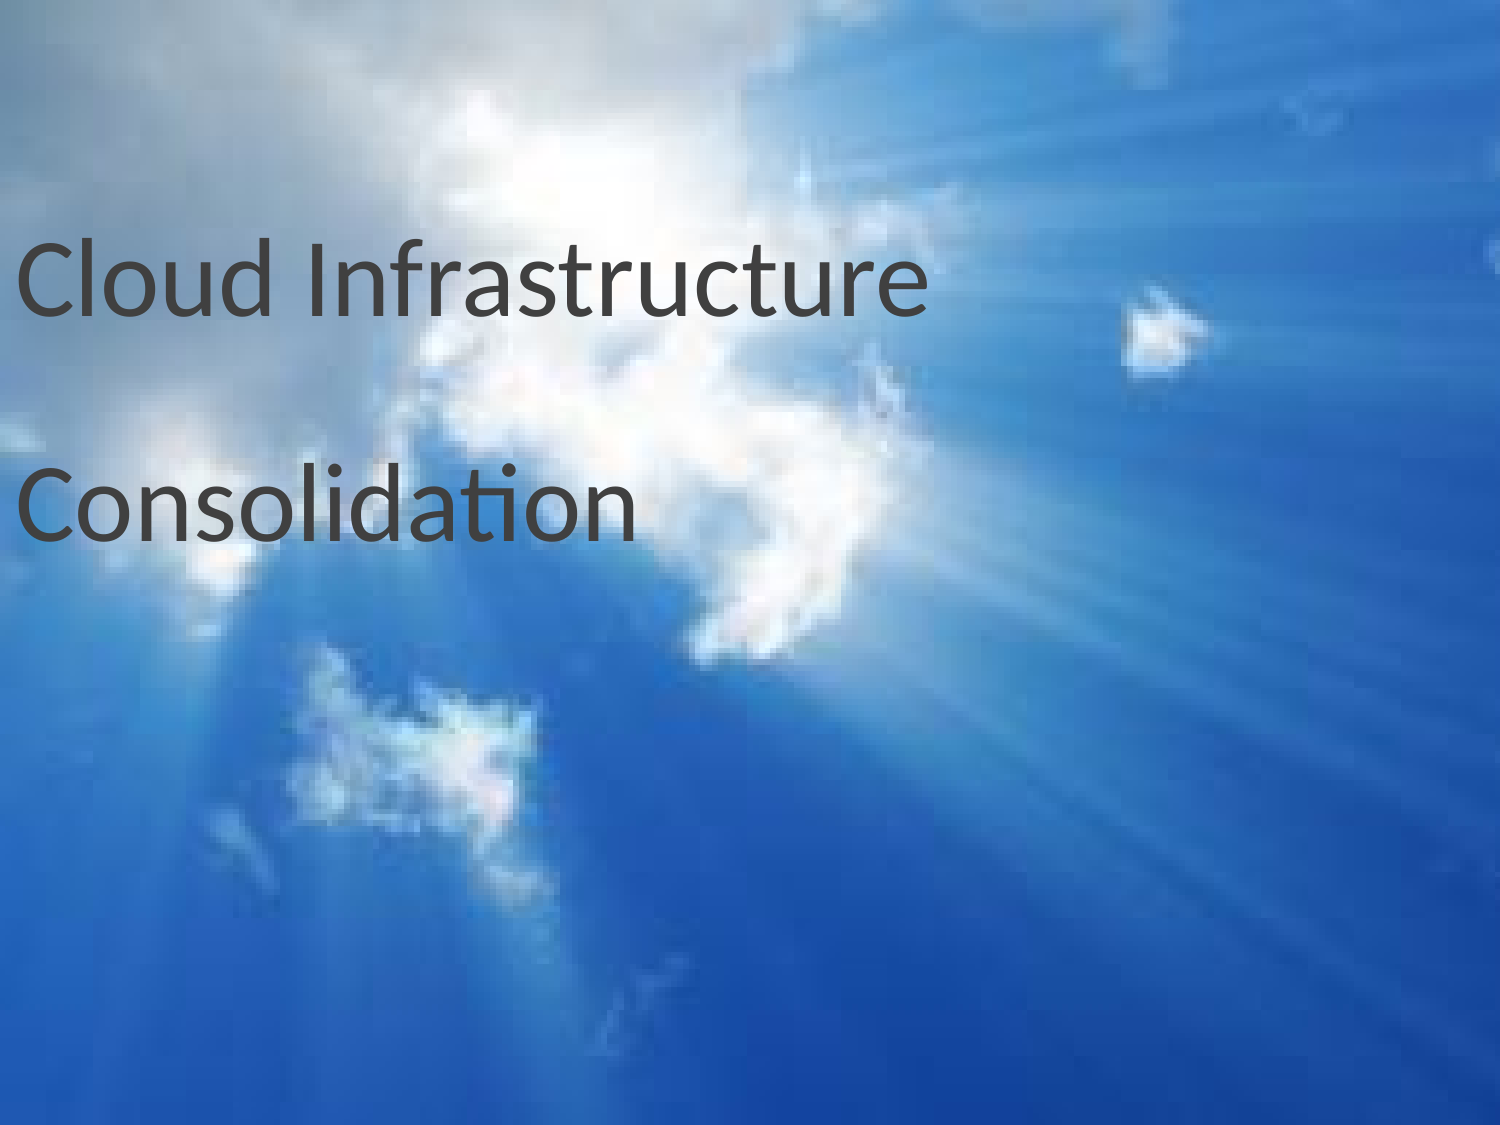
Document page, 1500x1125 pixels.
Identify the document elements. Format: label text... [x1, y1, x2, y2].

text_box Cloud Infrastructure Consolidation [0, 202, 1459, 682]
picture [0, 0, 1500, 1125]
